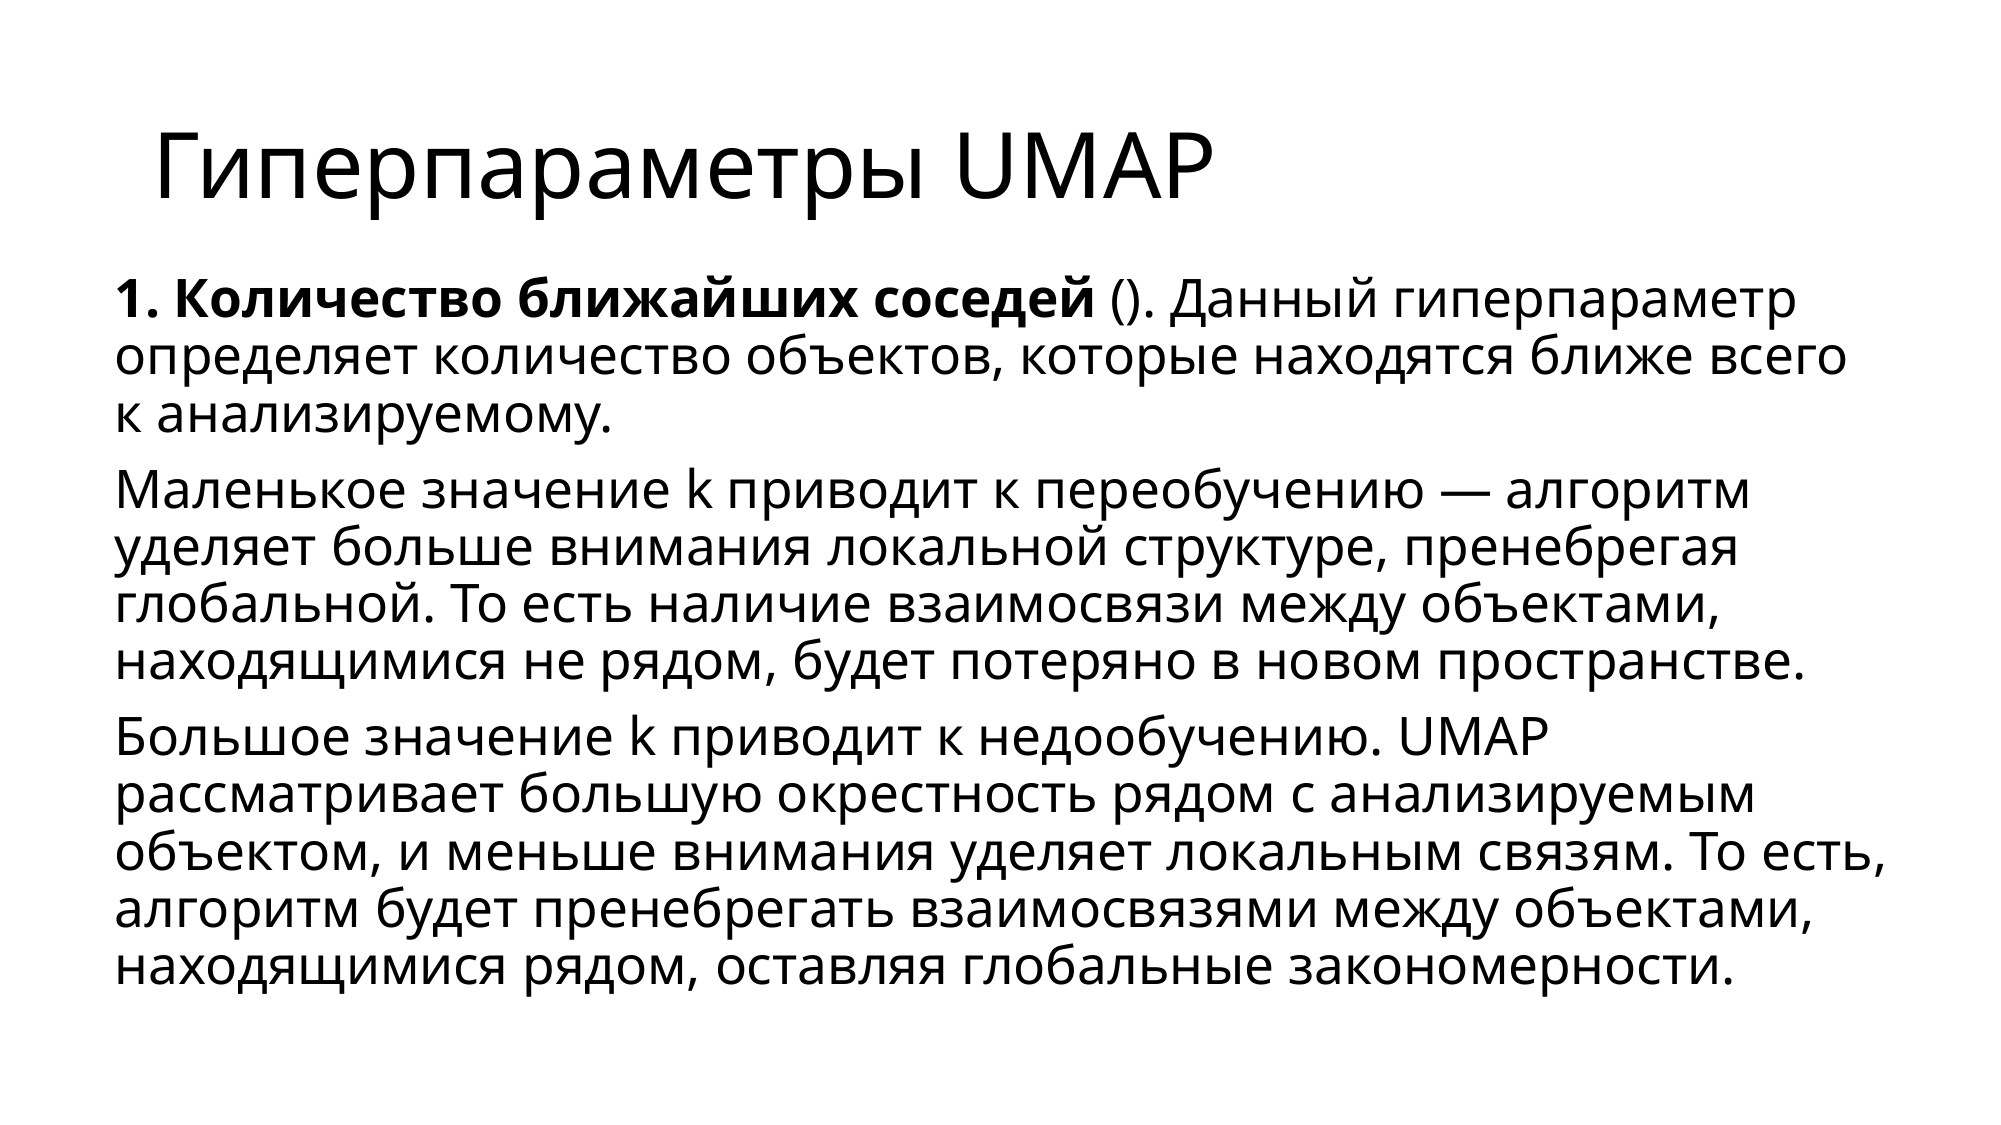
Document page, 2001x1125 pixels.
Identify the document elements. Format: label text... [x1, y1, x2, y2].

title Гиперпараметры UMAP [137, 59, 1863, 278]
